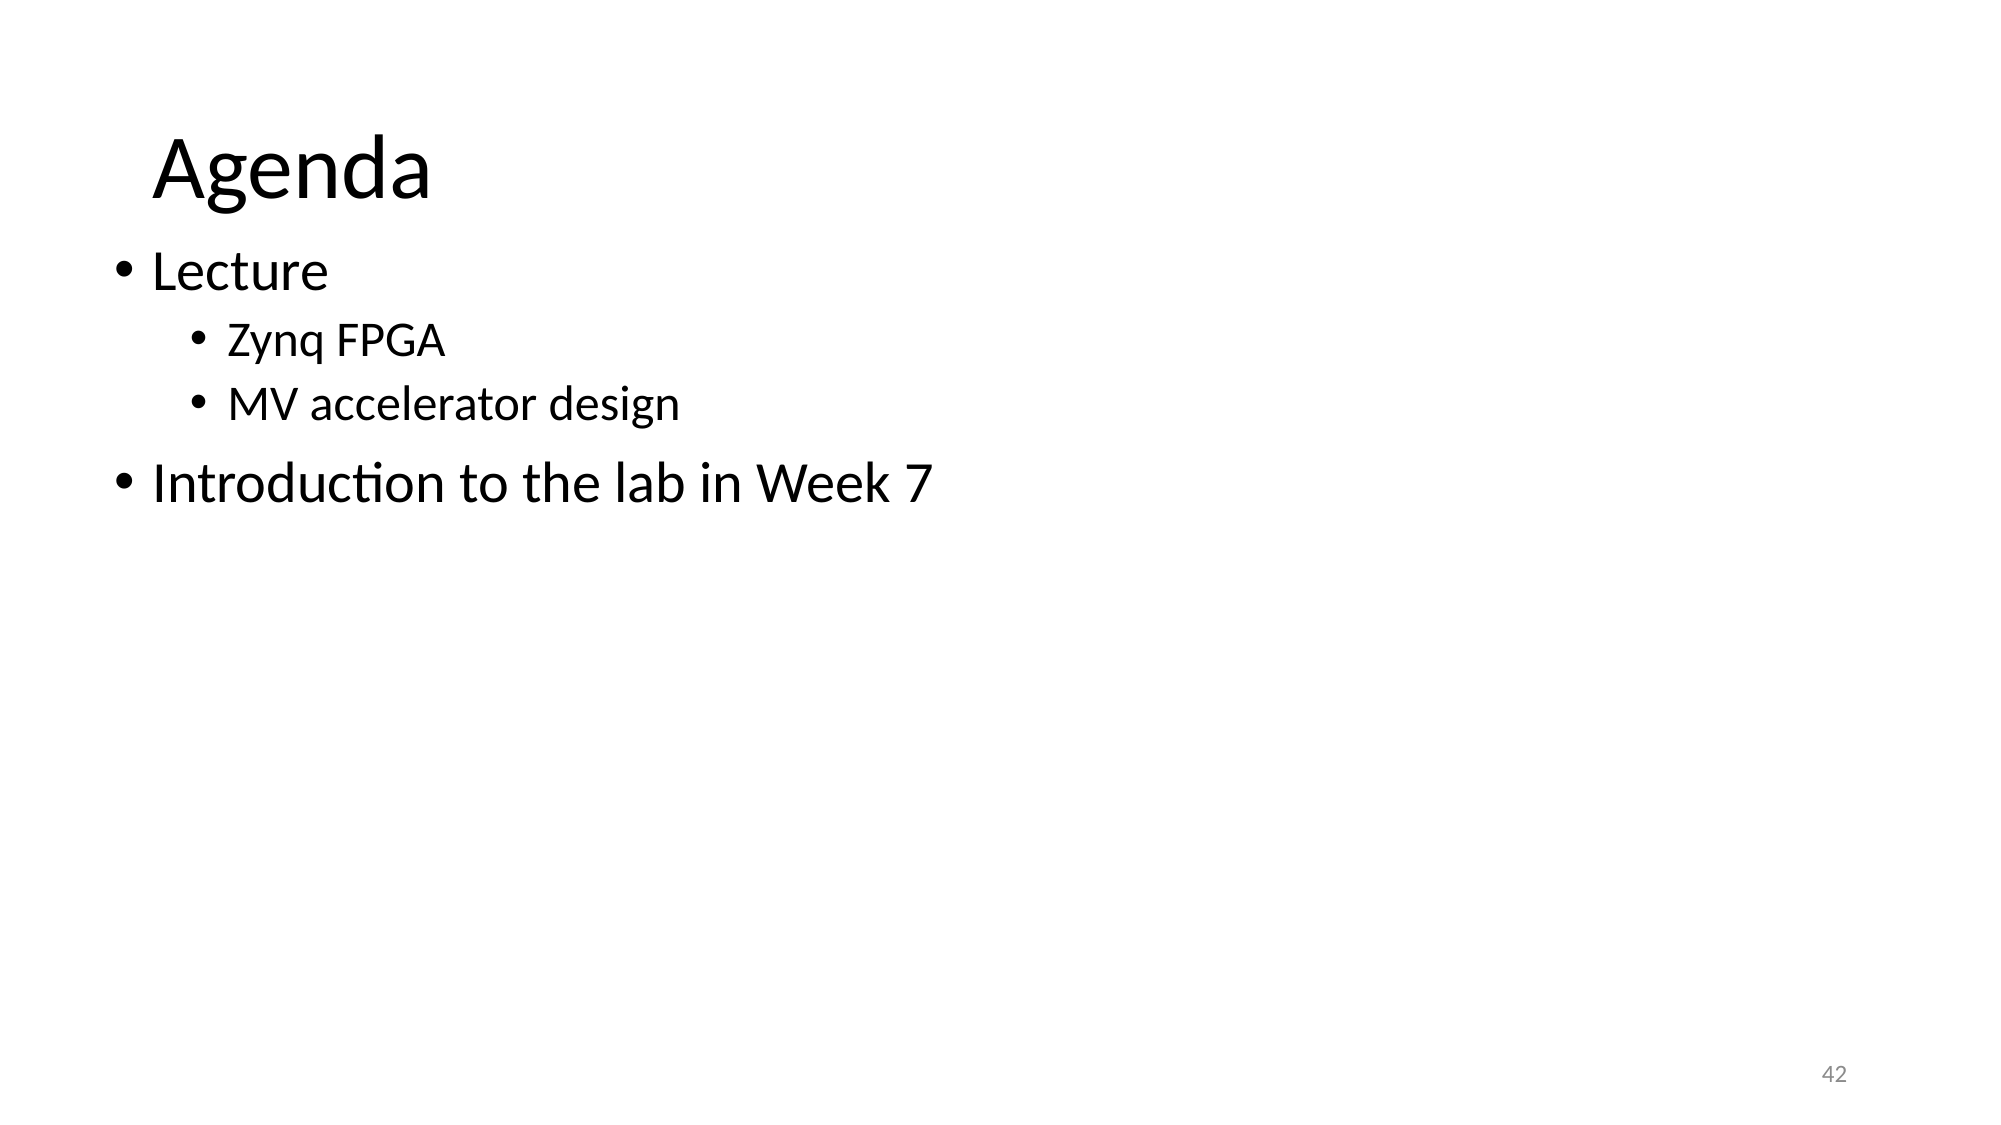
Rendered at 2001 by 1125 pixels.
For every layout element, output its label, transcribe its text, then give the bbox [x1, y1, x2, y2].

slide_number 42 [1412, 1042, 1863, 1103]
list Lecture Zynq FPGA MV accelerator design Introduction to the lab in Week 7 [99, 232, 2000, 1103]
title Agenda [137, 59, 1863, 232]
